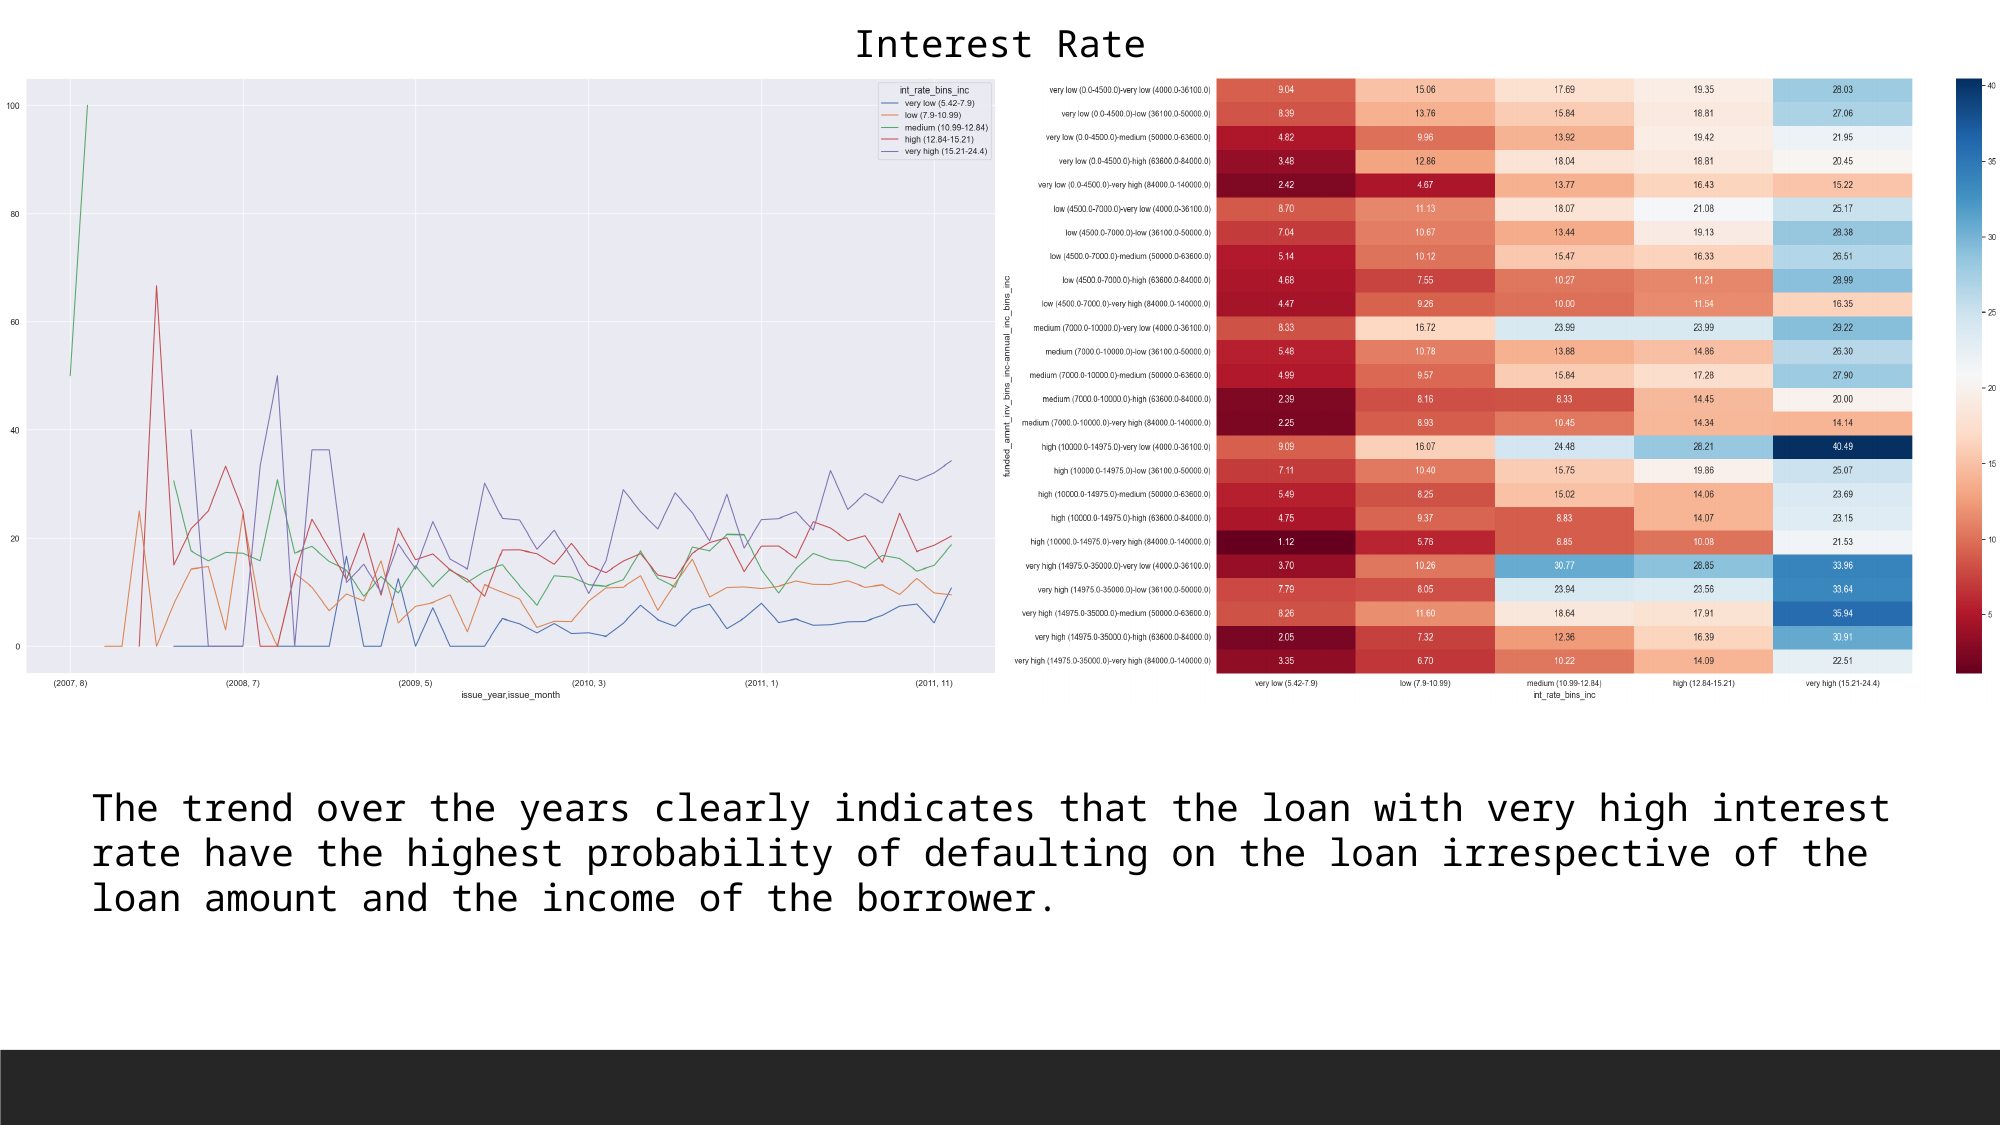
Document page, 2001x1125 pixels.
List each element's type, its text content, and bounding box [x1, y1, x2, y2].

text_box The trend over the years clearly indicates that the loan with very high interest rate have the highest probability of defaulting on the loan irrespective of the loan amount and the income of the borrower. [76, 776, 1926, 926]
picture [0, 72, 2000, 705]
text_box Interest Rate [838, 12, 1161, 70]
